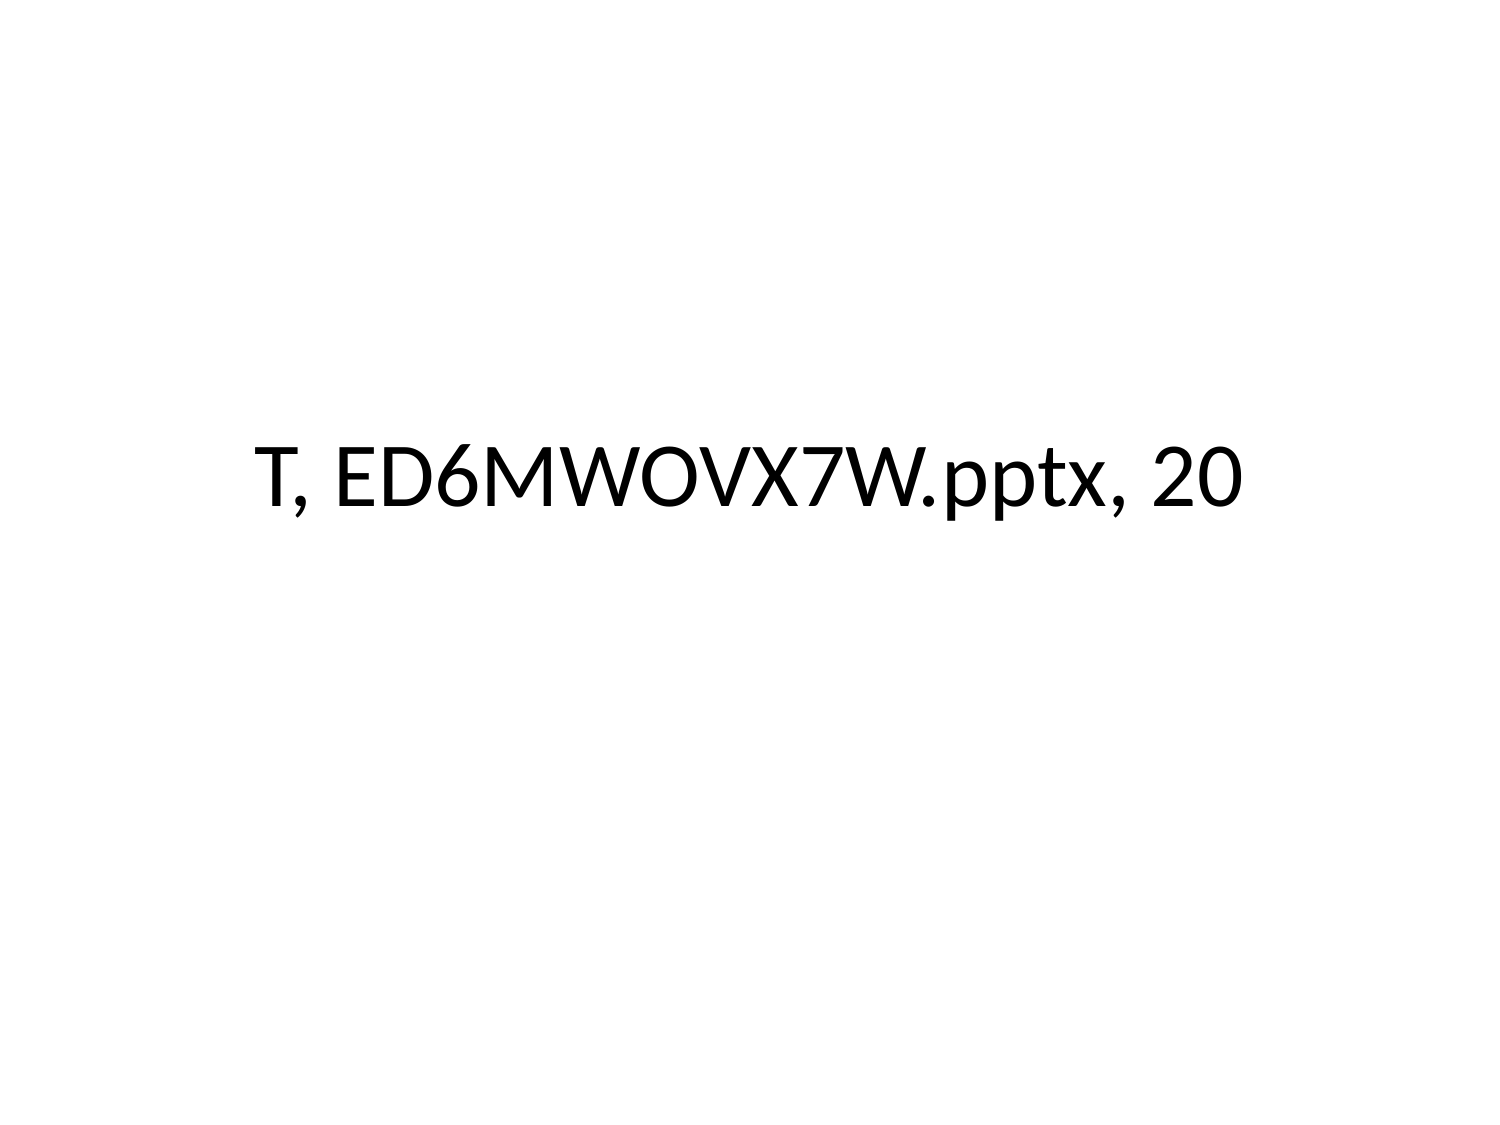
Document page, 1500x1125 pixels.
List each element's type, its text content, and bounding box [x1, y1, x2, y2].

title T, ED6MWOVX7W.pptx, 20 [112, 349, 1388, 591]
